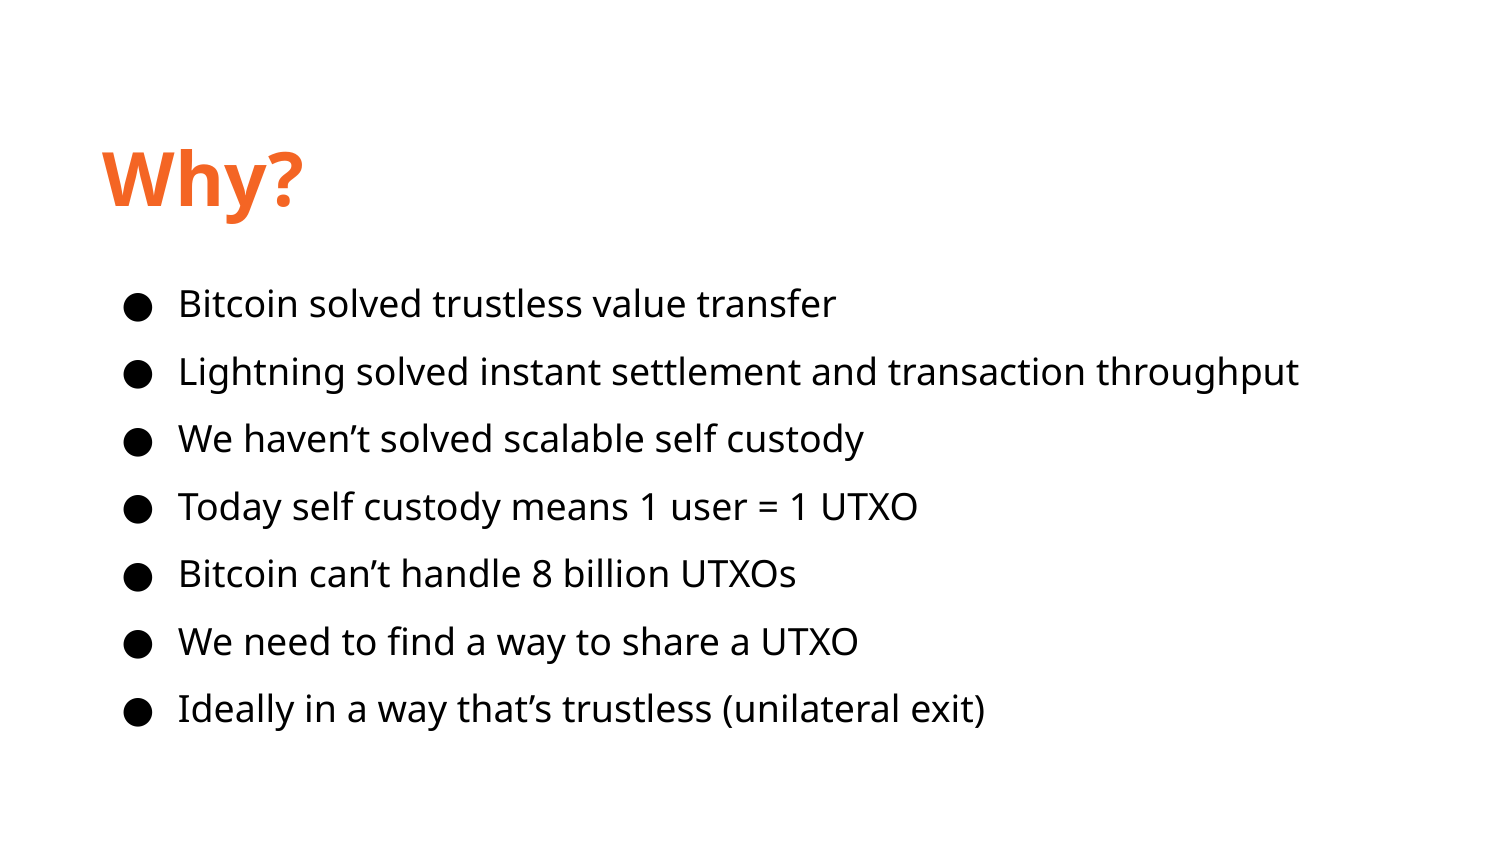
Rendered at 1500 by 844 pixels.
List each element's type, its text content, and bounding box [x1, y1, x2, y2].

title Why? [87, 116, 941, 242]
title Bitcoin solved trustless value transfer Lightning solved instant settlement and transaction throughput We haven’t solved scalable self custody Today self custody means 1 user = 1 UTXO Bitcoin can’t handle 8 billion UTXOs We need to find a way to share a UTXO Ideally in a way that’s trustless (unilateral exit) [87, 242, 1356, 746]
